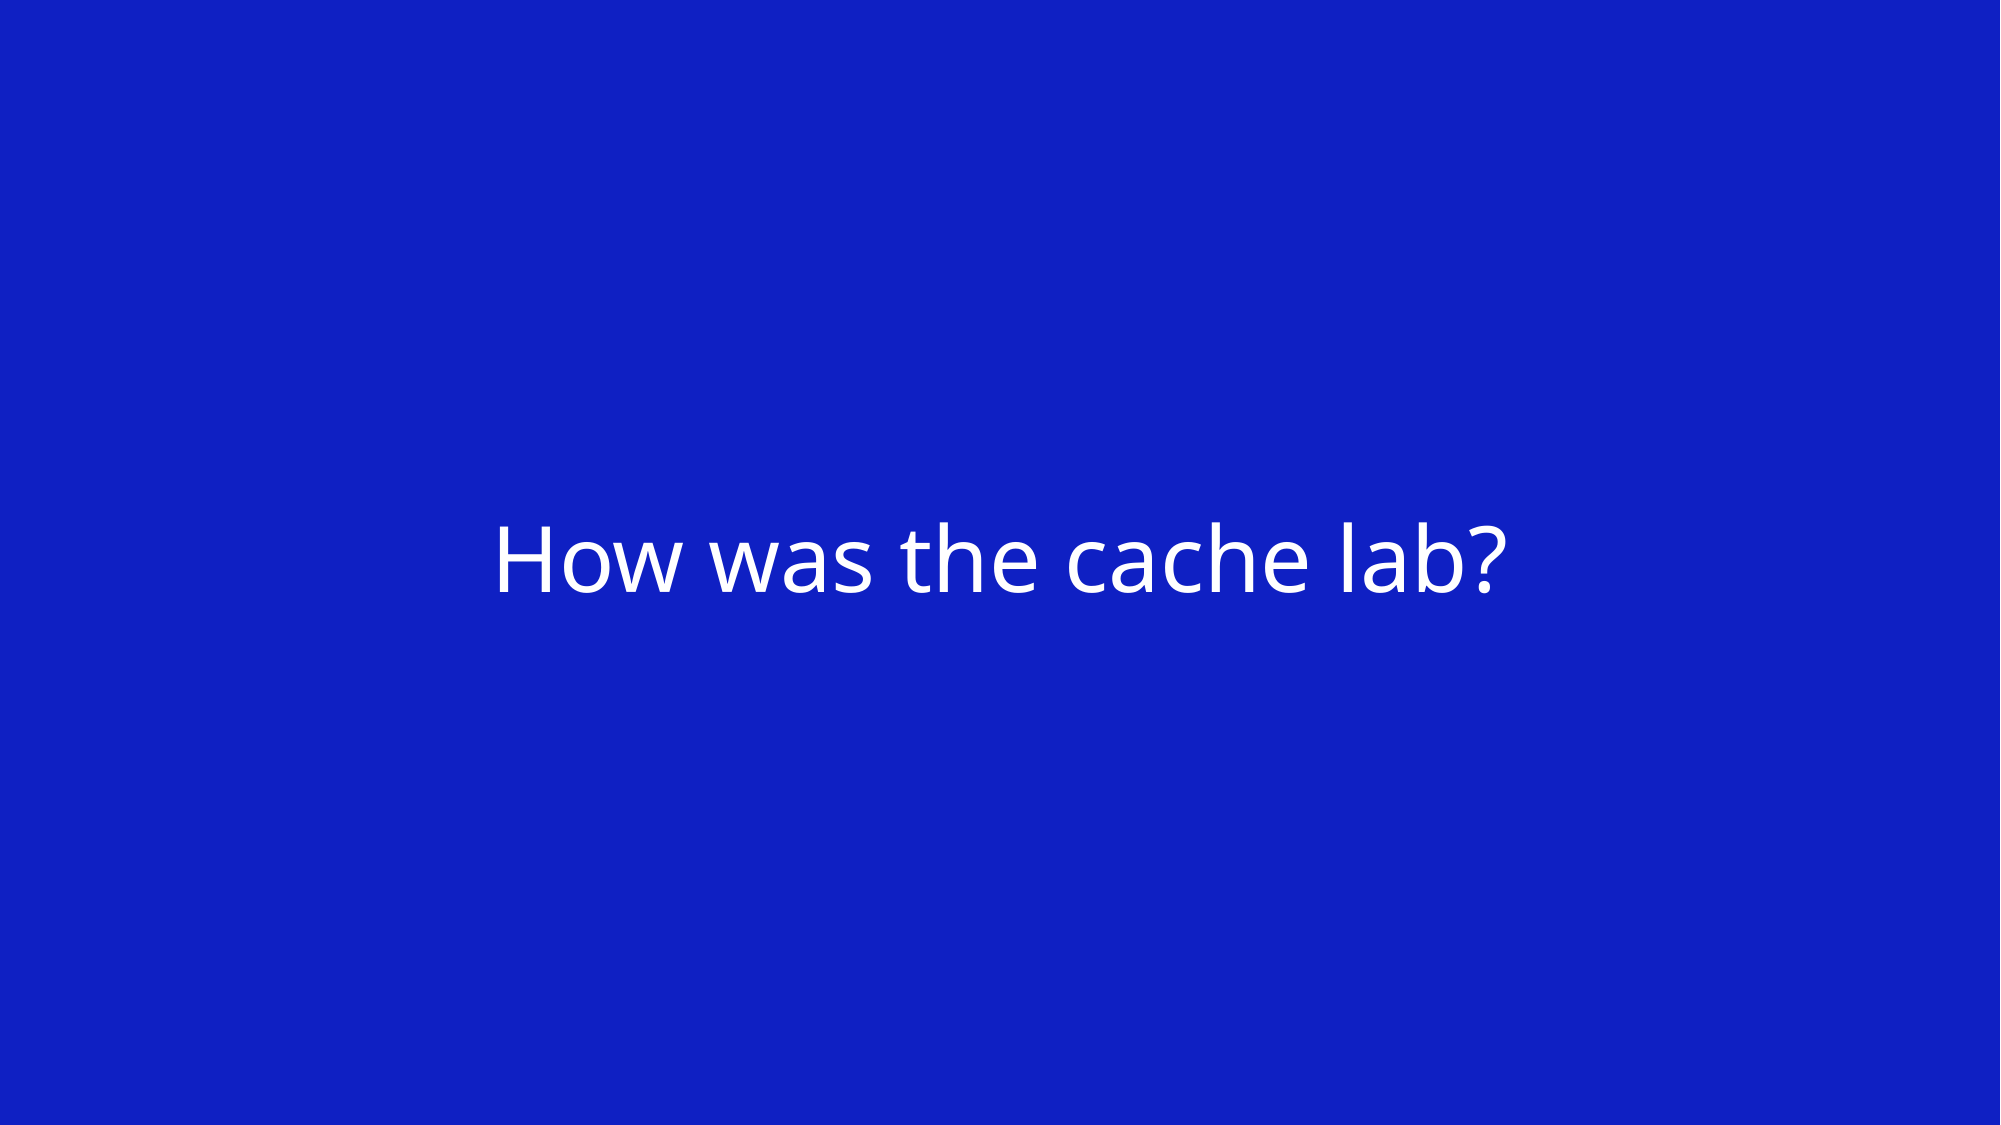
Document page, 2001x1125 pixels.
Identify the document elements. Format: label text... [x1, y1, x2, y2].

title How was the cache lab? [137, 453, 1863, 672]
